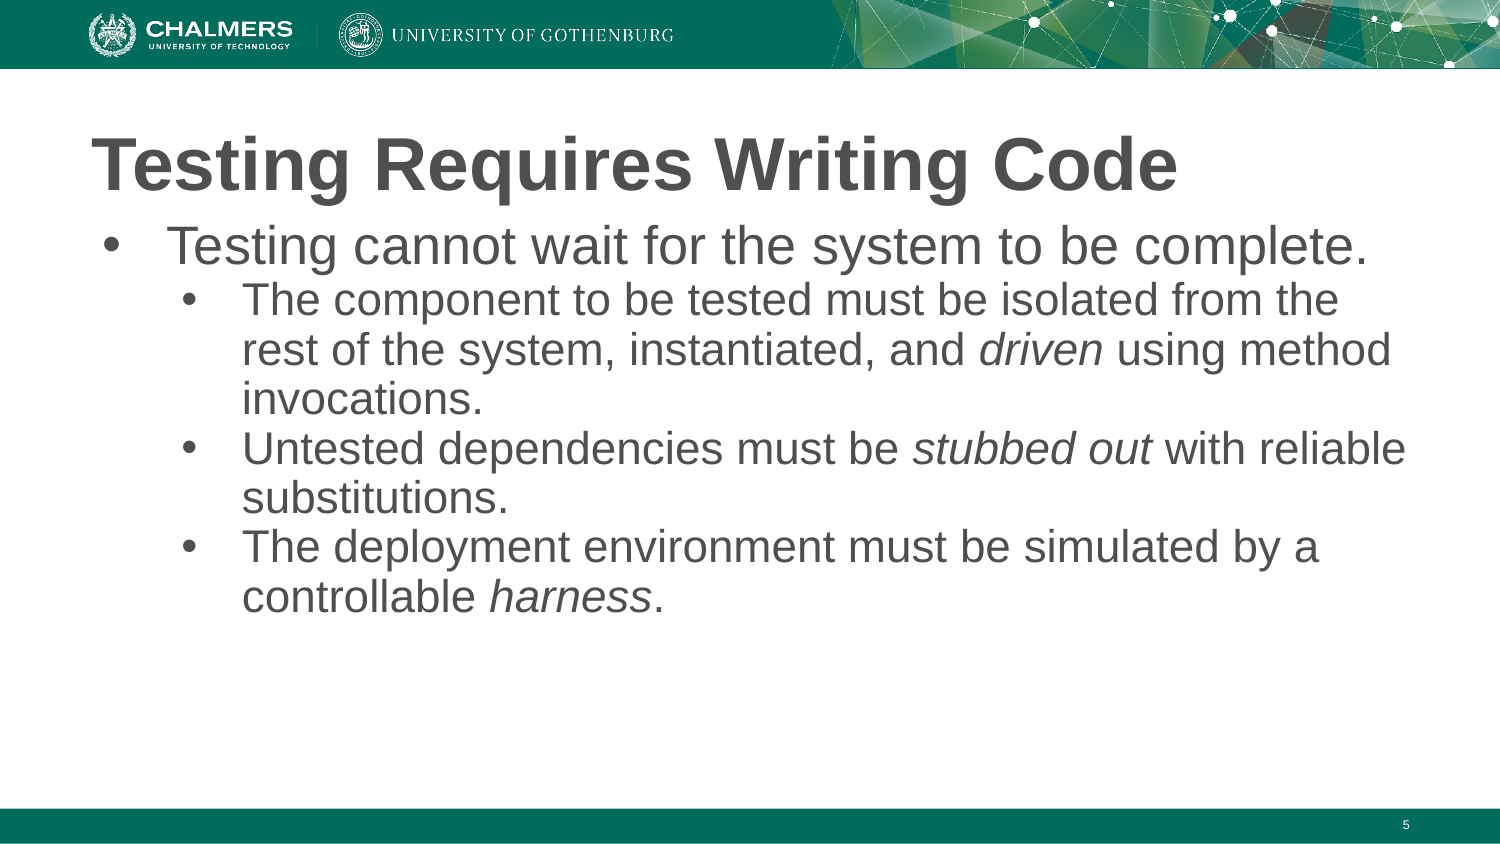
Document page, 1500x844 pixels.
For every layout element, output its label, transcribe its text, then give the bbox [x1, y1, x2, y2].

title Testing Requires Writing Code [76, 100, 1425, 210]
picture [64, 0, 696, 85]
slide_number ‹#› [1074, 809, 1425, 844]
picture [759, 0, 1500, 68]
list Testing cannot wait for the system to be complete. The component to be tested must be isolated from the rest of the system, instantiated, and driven using method invocations. Untested dependencies must be stubbed out with reliable substitutions. The deployment environment must be simulated by a controllable harness. [76, 210, 1425, 782]
